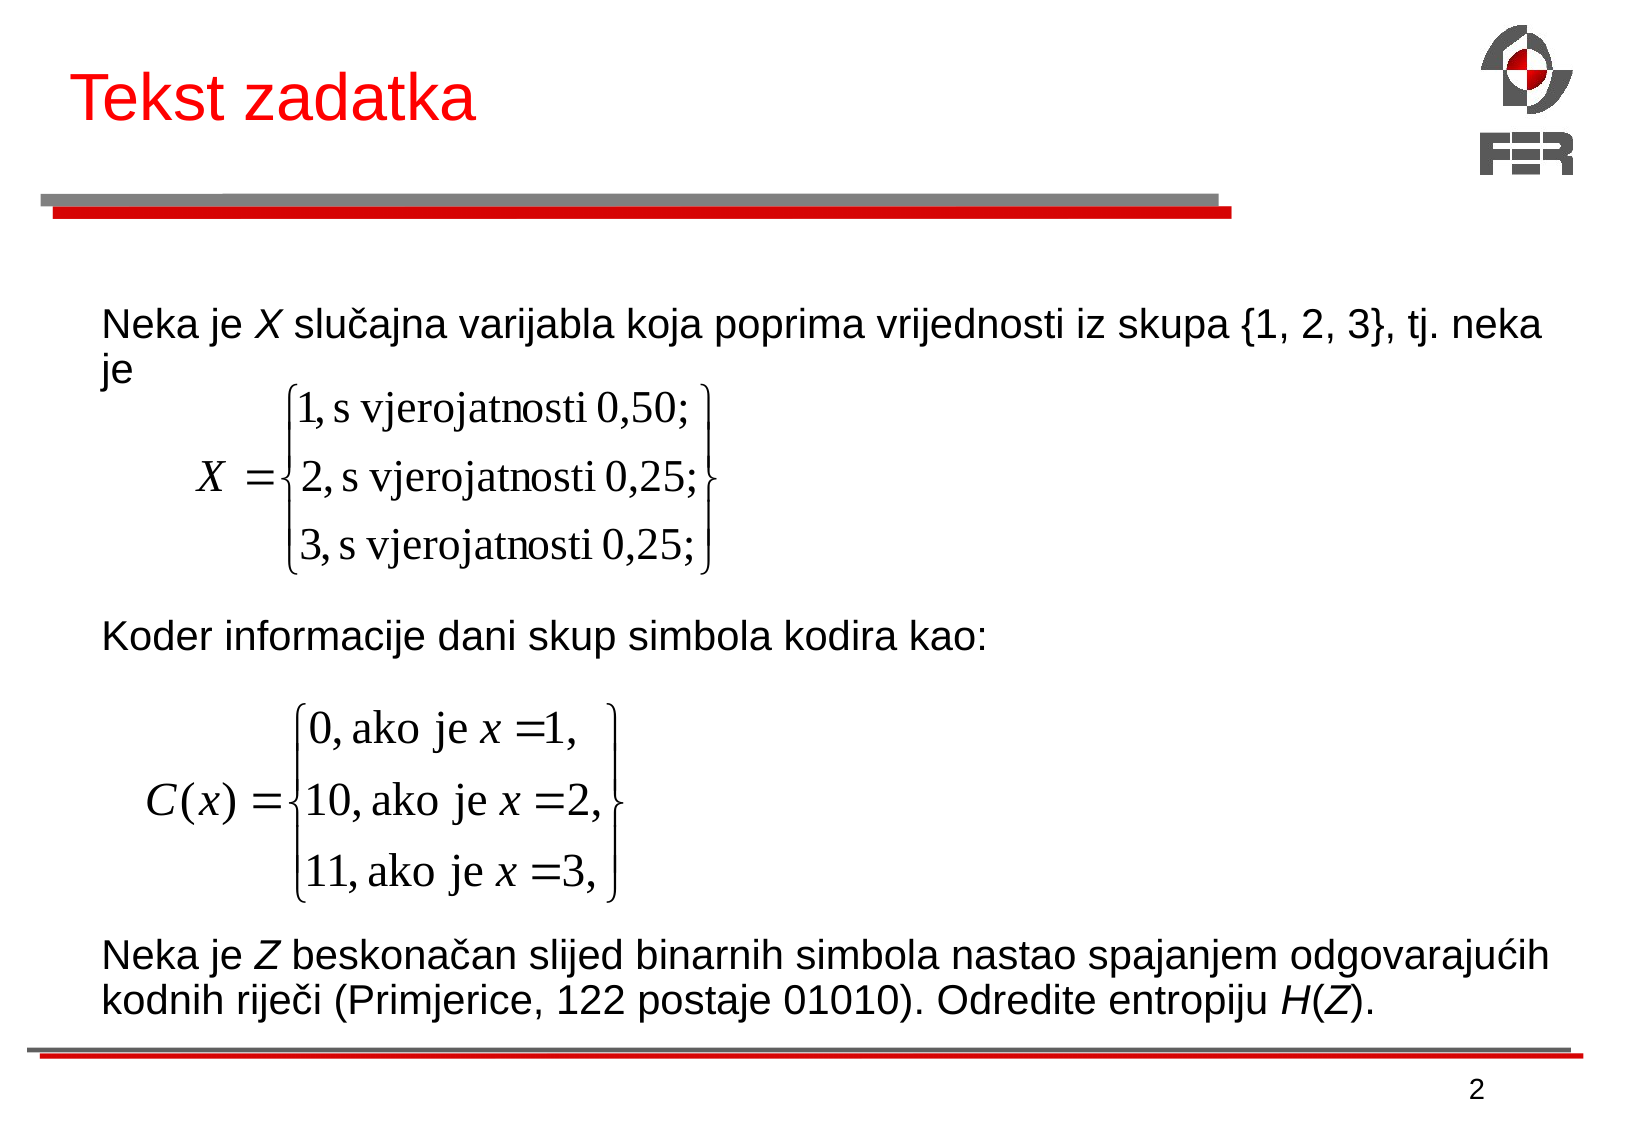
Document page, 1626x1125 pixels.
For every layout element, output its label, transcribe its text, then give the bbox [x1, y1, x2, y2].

picture [1480, 24, 1573, 175]
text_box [138, 692, 636, 915]
title Tekst zadatka [53, 0, 1436, 188]
list Neka je X slučajna varijabla koja poprima vrijednosti iz skupa {1, 2, 3}, tj. neka je Koder informacije dani skup simbola kodira kao: Neka je Z beskonačan slijed binarnih simbola nastao spajanjem odgovarajućih kodnih riječi (Primjerice, 122 postaje 01010). Odredite entropiju H(Z). [86, 226, 1581, 1020]
slide_number 2 [1362, 1062, 1501, 1101]
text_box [186, 373, 726, 587]
